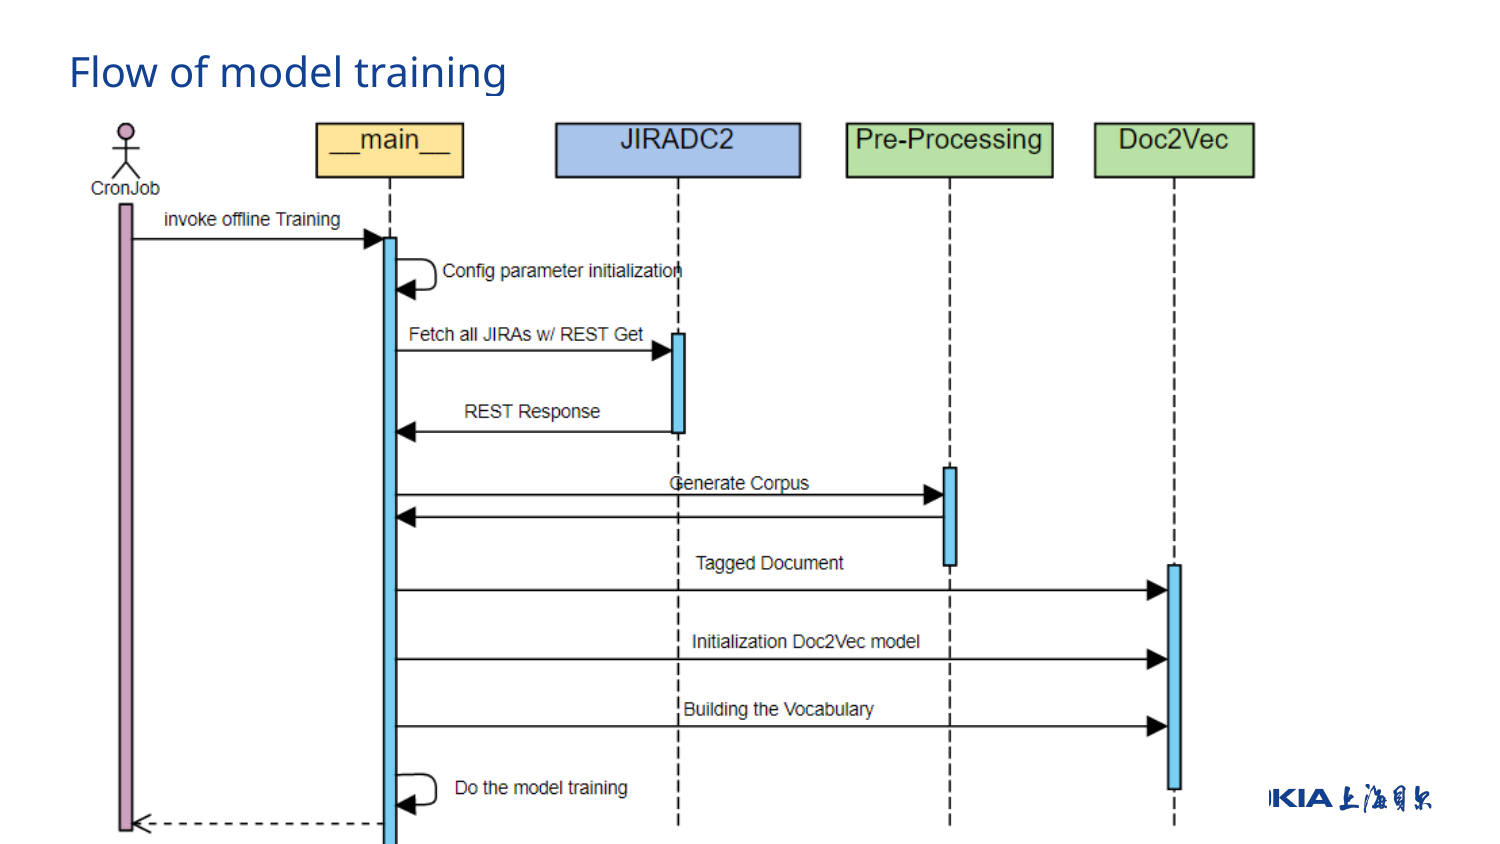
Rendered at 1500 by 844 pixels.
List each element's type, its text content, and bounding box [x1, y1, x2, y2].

picture [68, 96, 1458, 844]
list Flow of model training [68, 46, 1432, 97]
